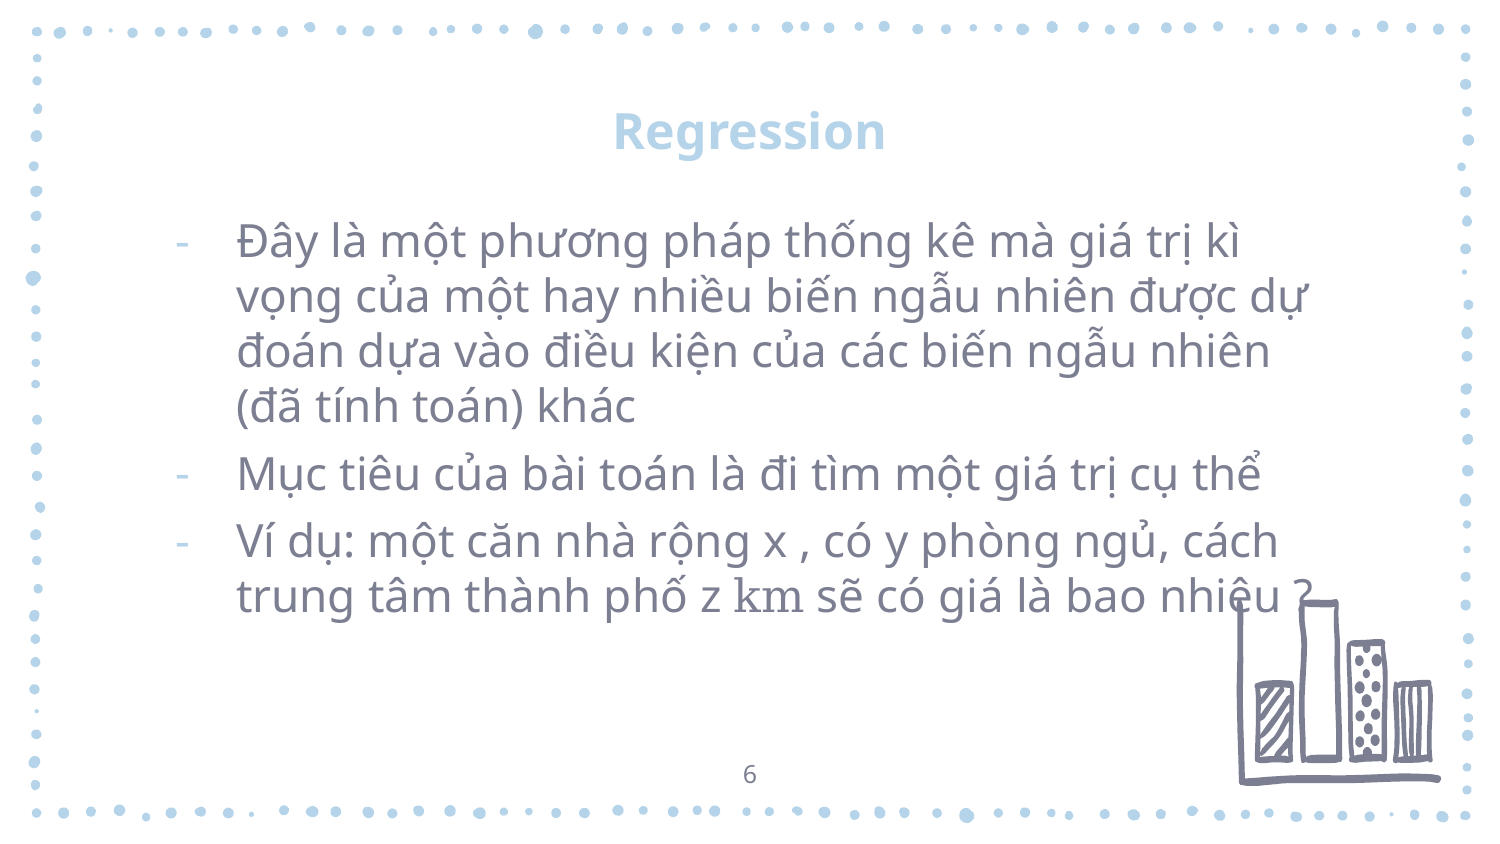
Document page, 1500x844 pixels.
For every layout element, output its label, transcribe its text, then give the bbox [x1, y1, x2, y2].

slide_number 6 [0, 741, 1500, 807]
title Regression [146, 33, 1354, 175]
text_box [1236, 598, 1442, 786]
